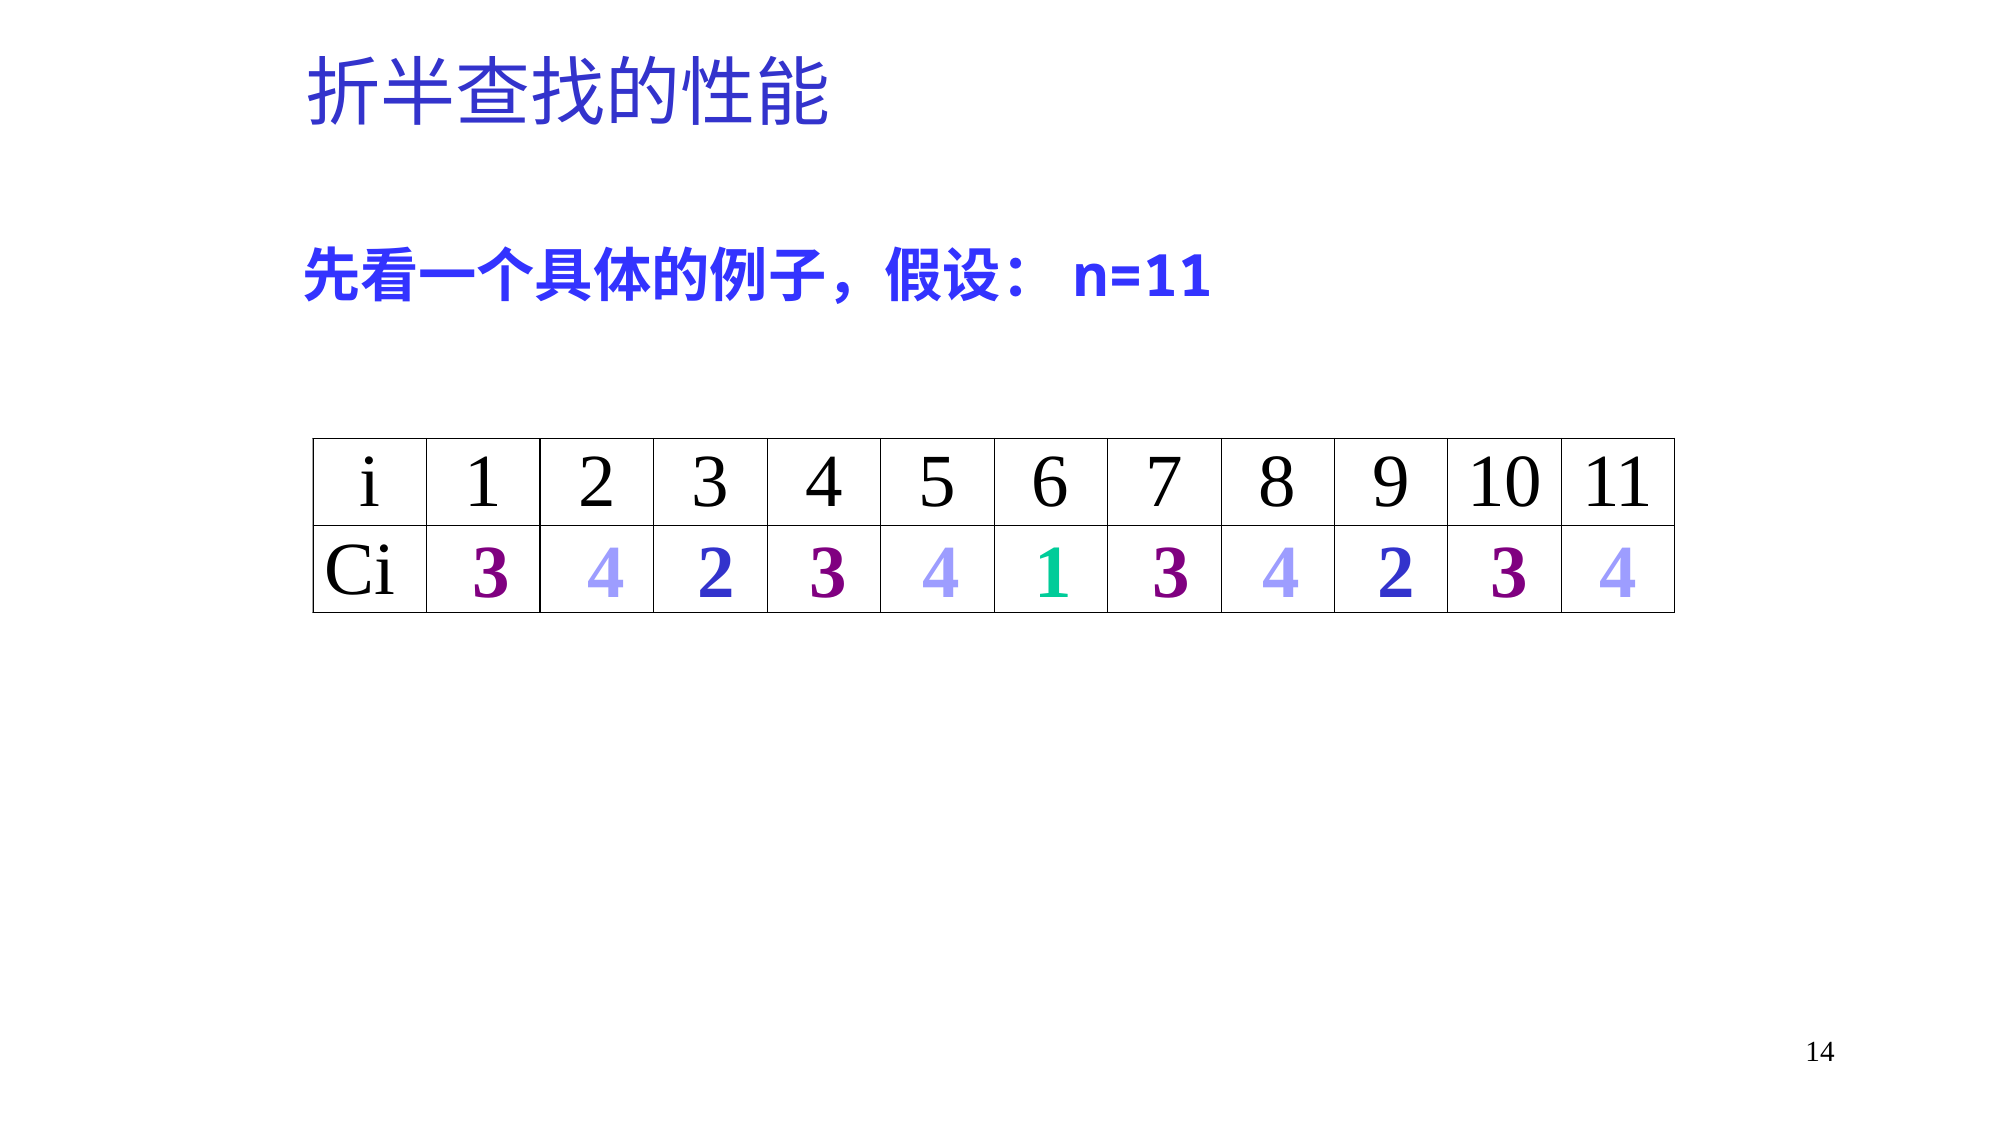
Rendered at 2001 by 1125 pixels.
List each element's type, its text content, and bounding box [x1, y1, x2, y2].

text_box 折半查找的性能 [290, 37, 845, 143]
text_box 先看一个具体的例子，假设：n=11 [287, 231, 1632, 316]
slide_number 14 [1433, 1025, 1850, 1100]
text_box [312, 437, 1709, 646]
